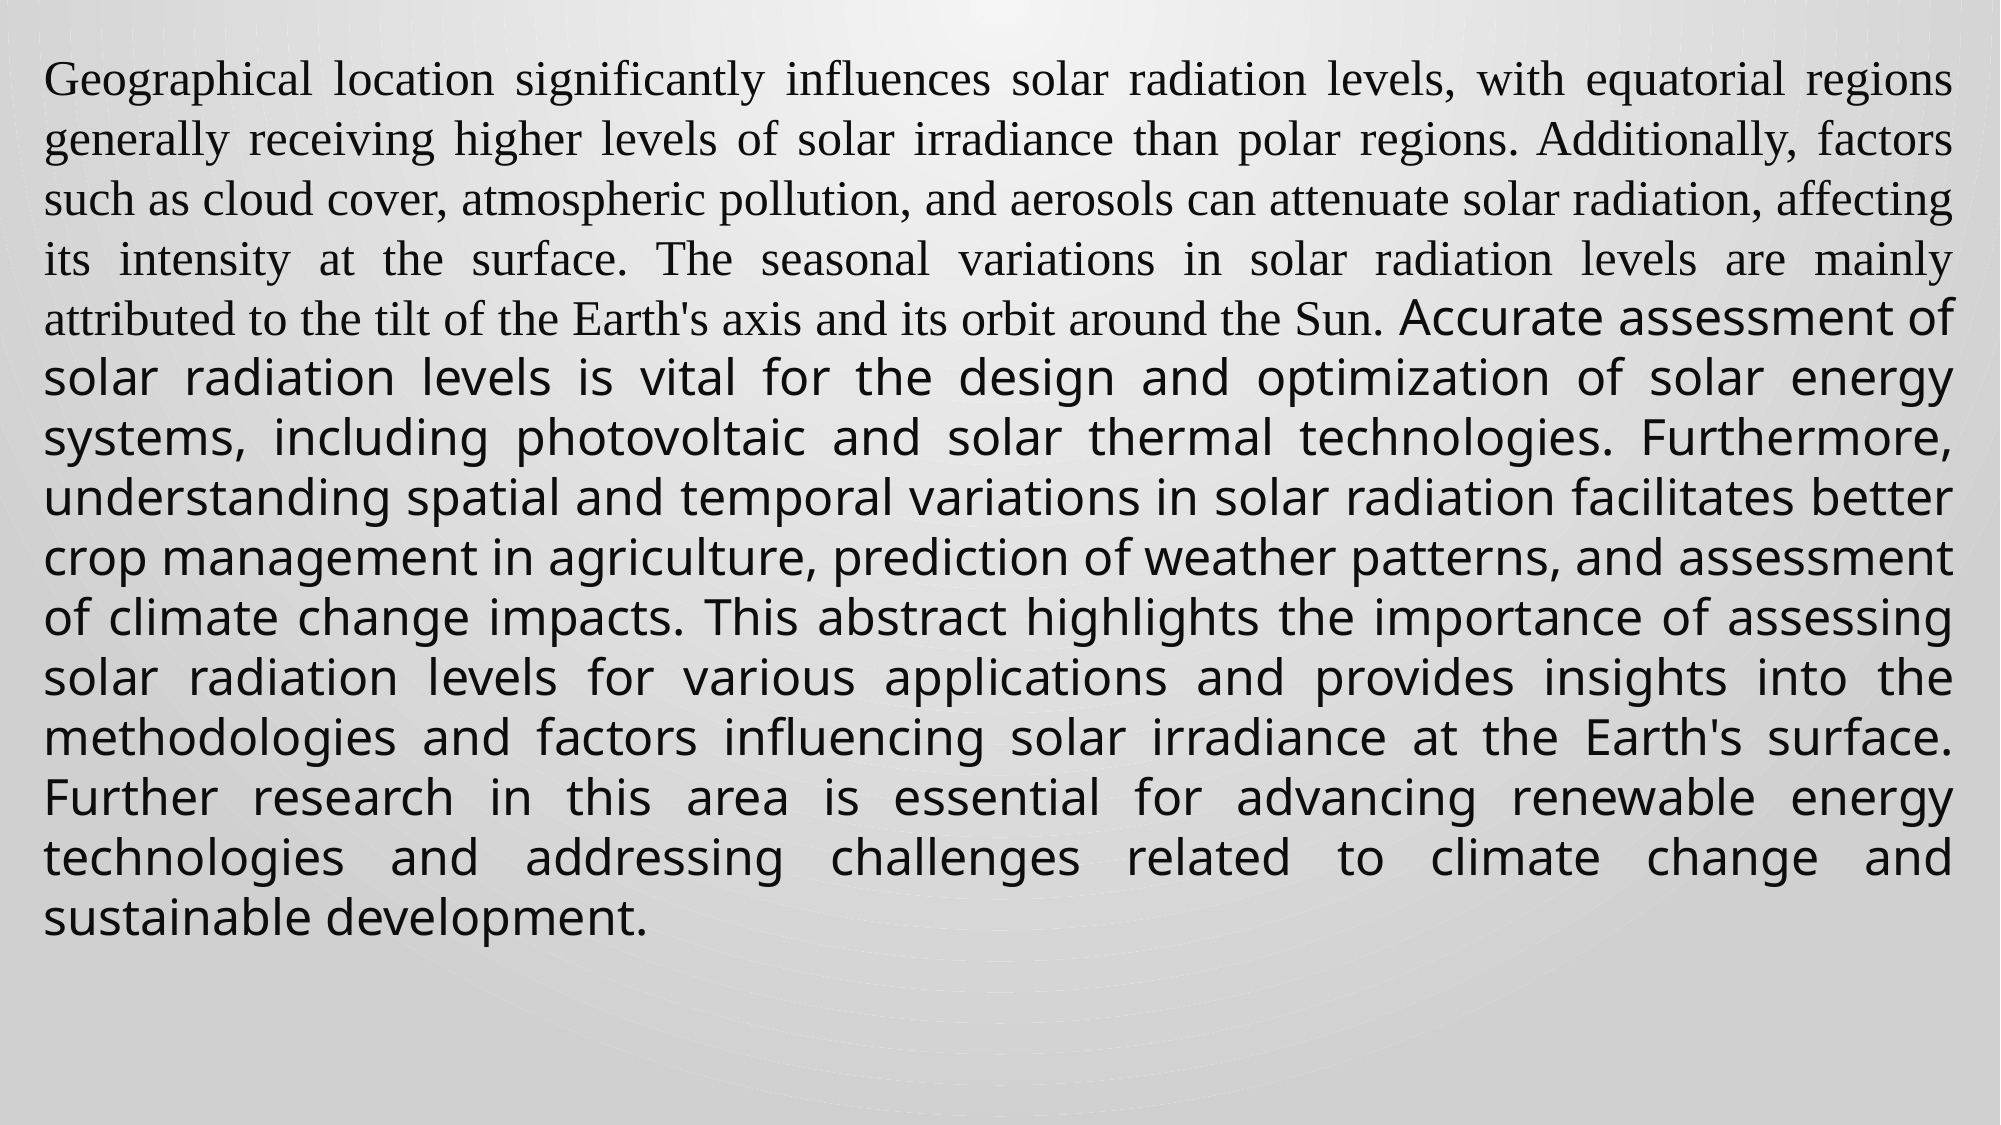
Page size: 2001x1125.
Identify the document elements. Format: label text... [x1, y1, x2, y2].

text_box Geographical location significantly influences solar radiation levels, with equatorial regions generally receiving higher levels of solar irradiance than polar regions. Additionally, factors such as cloud cover, atmospheric pollution, and aerosols can attenuate solar radiation, affecting its intensity at the surface. The seasonal variations in solar radiation levels are mainly attributed to the tilt of the Earth's axis and its orbit around the Sun. Accurate assessment of solar radiation levels is vital for the design and optimization of solar energy systems, including photovoltaic and solar thermal technologies. Furthermore, understanding spatial and temporal variations in solar radiation facilitates better crop management in agriculture, prediction of weather patterns, and assessment of climate change impacts. This abstract highlights the importance of assessing solar radiation levels for various applications and provides insights into the methodologies and factors influencing solar irradiance at the Earth's surface. Further research in this area is essential for advancing renewable energy technologies and addressing challenges related to climate change and sustainable development. [28, 38, 1971, 1013]
